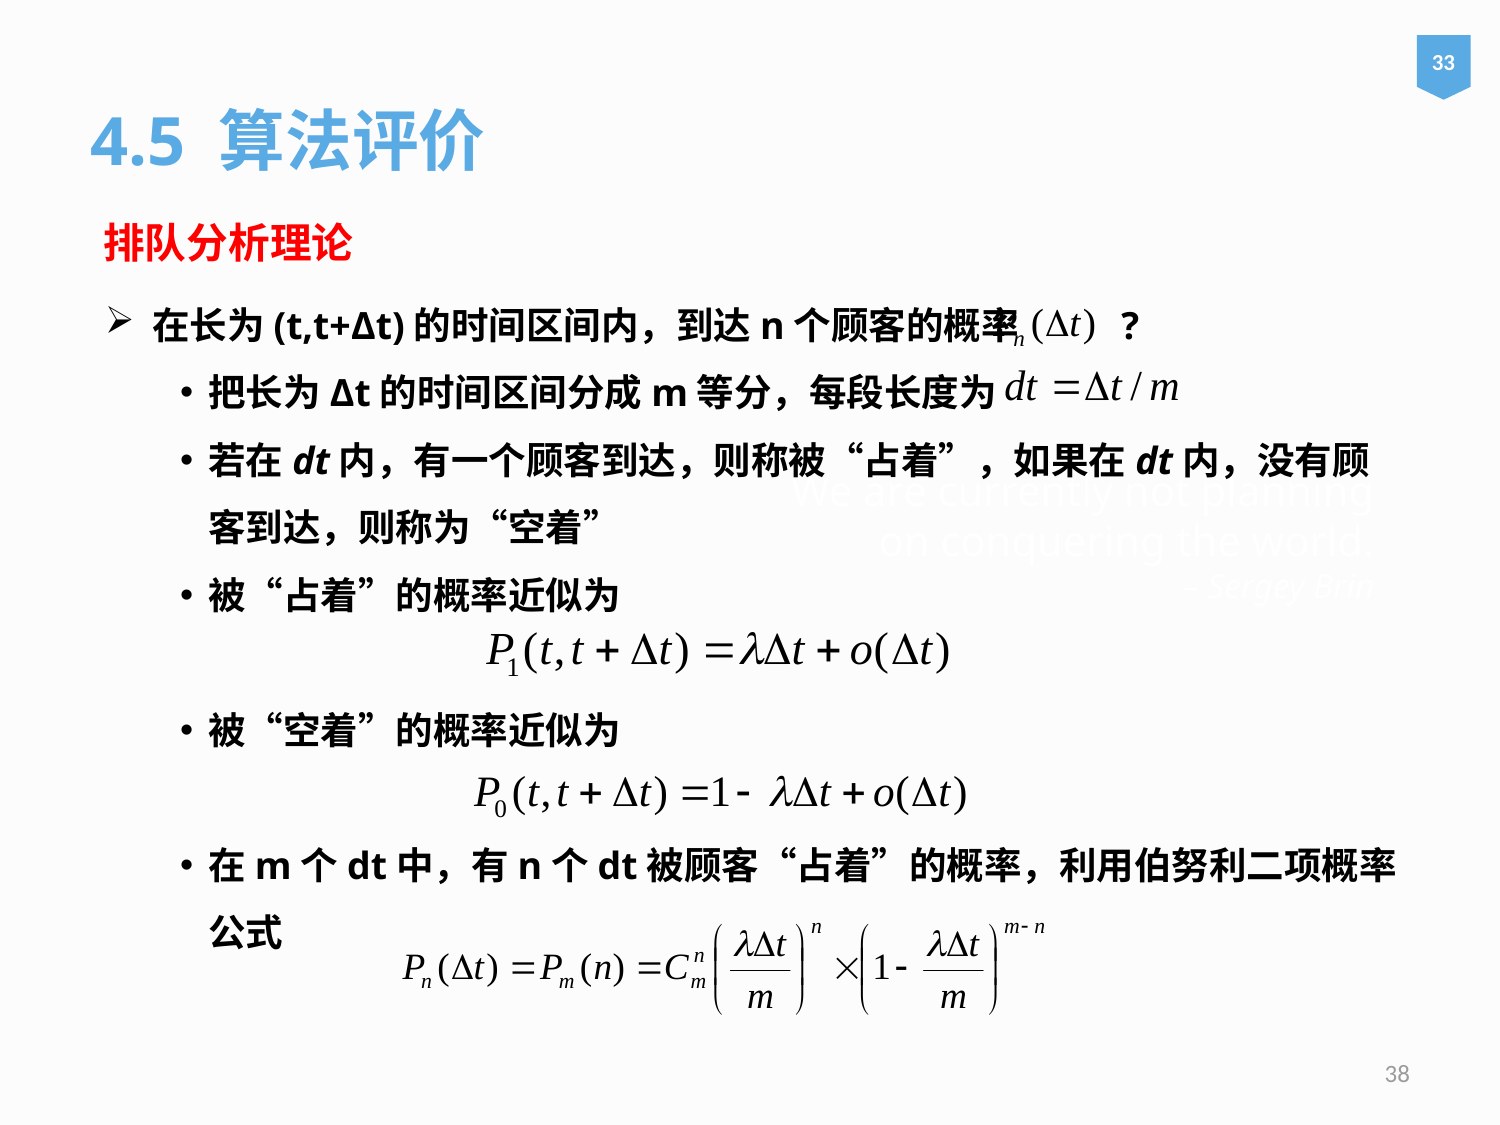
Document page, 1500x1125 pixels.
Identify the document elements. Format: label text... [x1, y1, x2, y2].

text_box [477, 618, 960, 684]
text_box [985, 296, 1103, 356]
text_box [395, 908, 1051, 1023]
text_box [466, 762, 975, 829]
text_box 排队分析理论 [88, 184, 1400, 297]
slide_number 38 [1074, 1042, 1425, 1103]
text_box 4.5 算法评价 [74, 45, 1425, 233]
text_box 33 [1414, 33, 1473, 102]
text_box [997, 361, 1188, 412]
text_box 在长为(t,t+Δt)的时间区间内，到达n个顾客的概率 ? 把长为Δt的时间区间分成m等分，每段长度为 若在dt内，有一个顾客到达，则称被“占着”，如果在dt内，没有顾客到达，则称为“空着” 被“占着”的概率近似为 被“空着”的概率近似为 在m个dt中，有n个dt被顾客“占着”的概率，利用伯努利二项概率公式 [90, 271, 1418, 1059]
